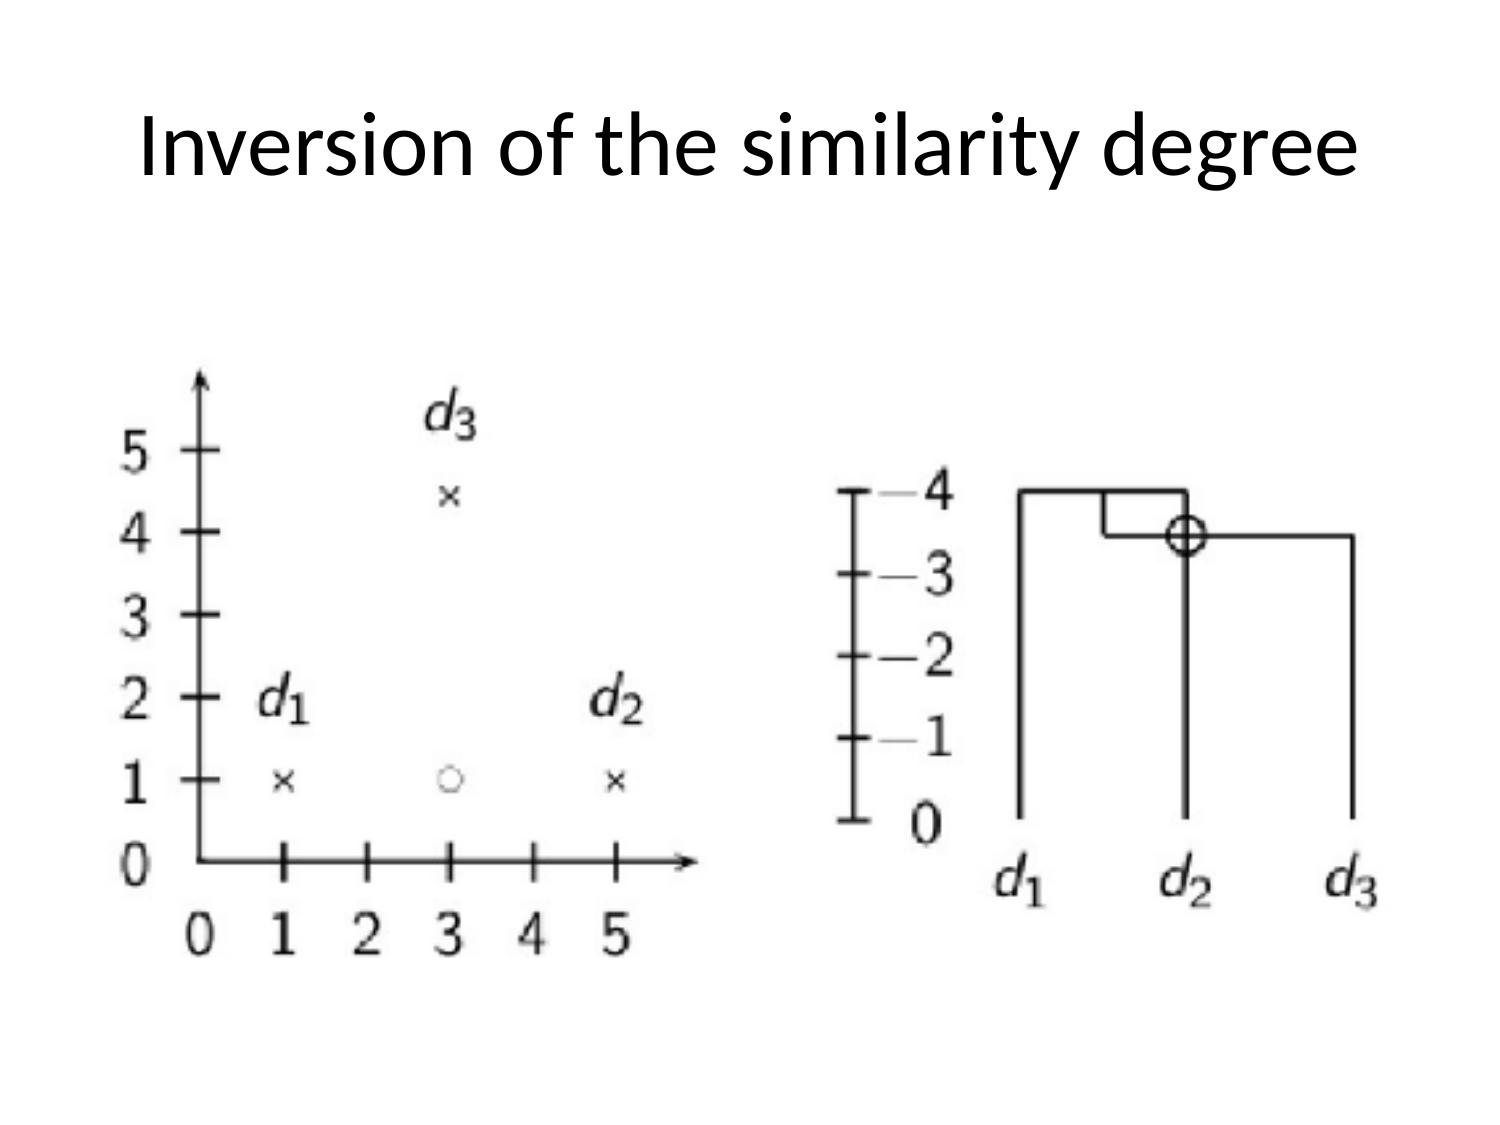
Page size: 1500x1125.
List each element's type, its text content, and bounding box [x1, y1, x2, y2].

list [56, 320, 1426, 1008]
title Inversion of the similarity degree [75, 45, 1425, 233]
